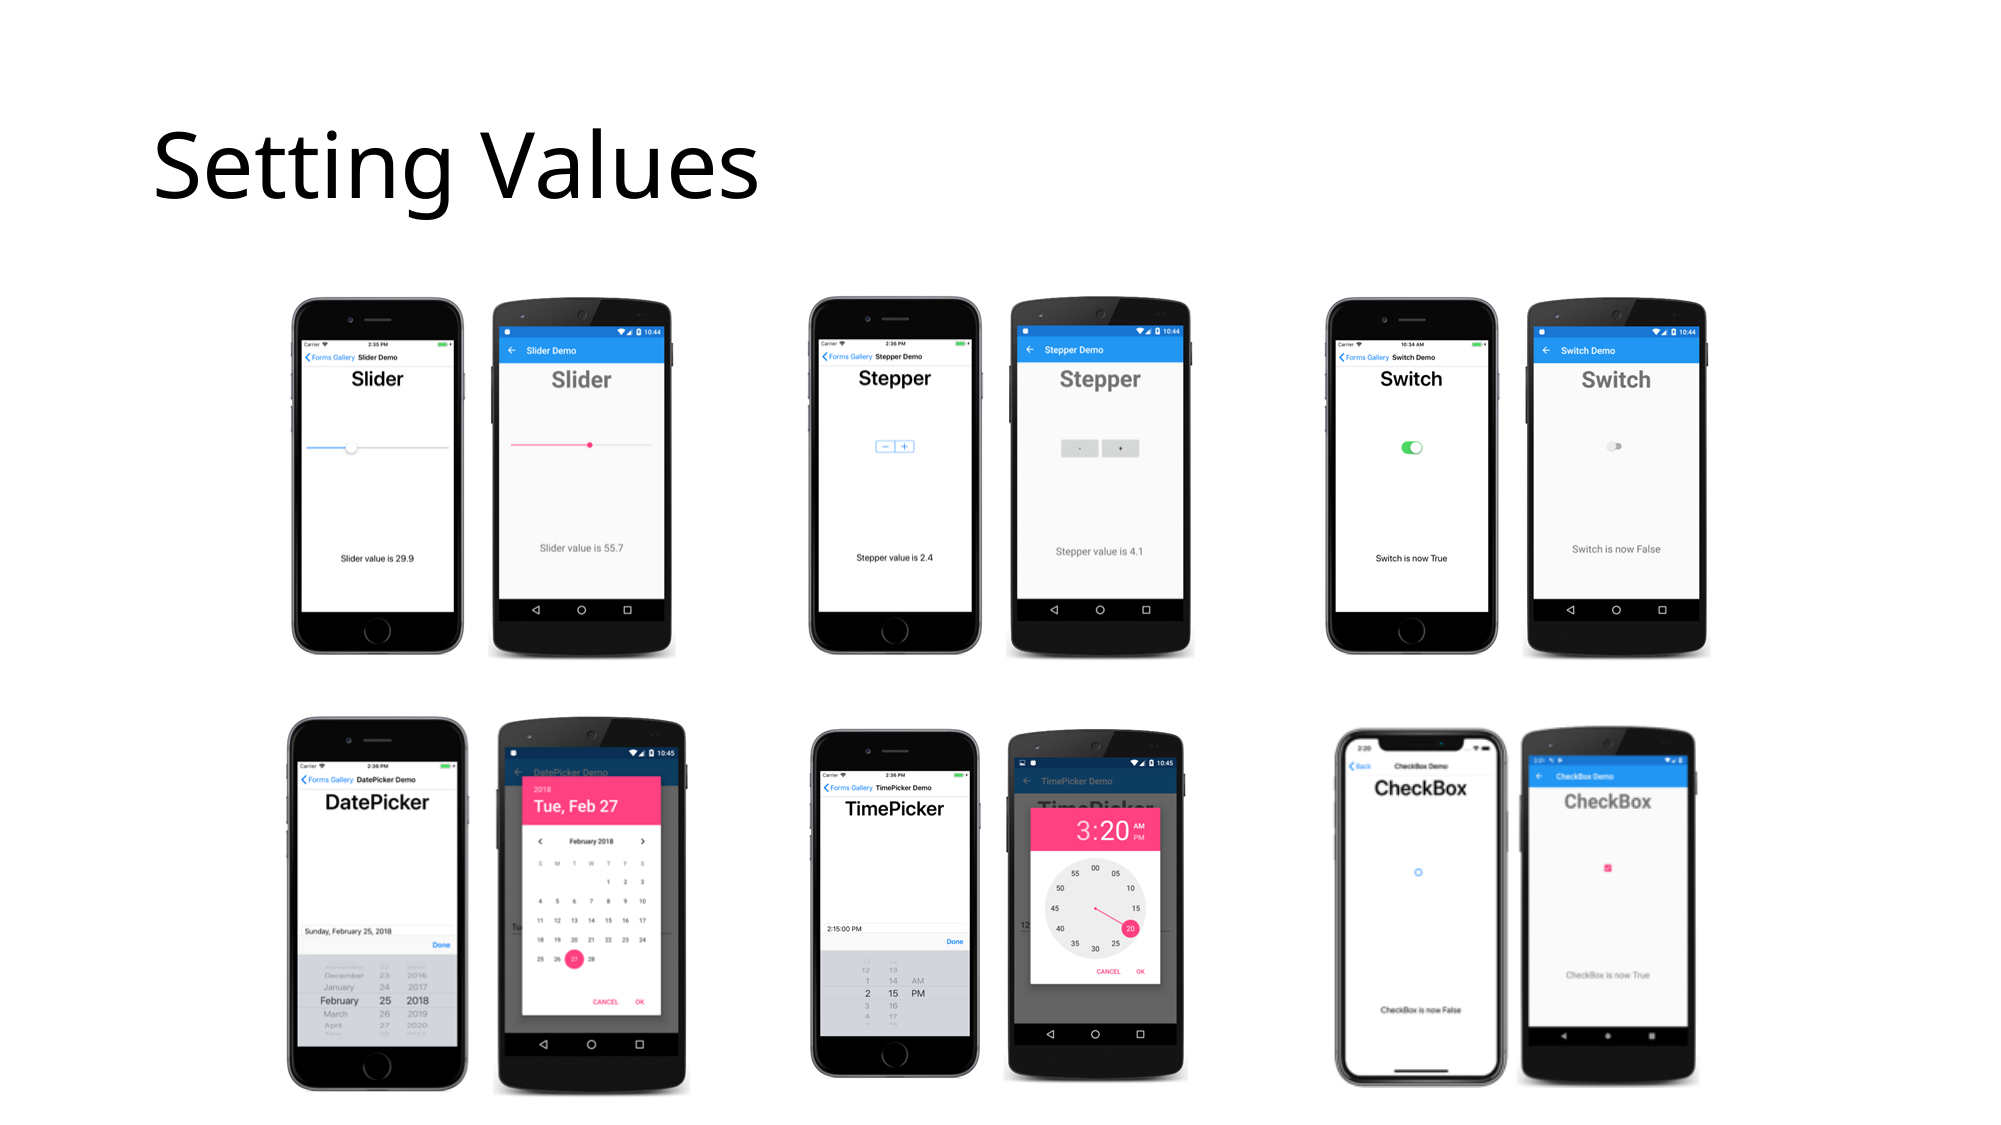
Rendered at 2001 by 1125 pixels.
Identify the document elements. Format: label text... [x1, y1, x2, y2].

picture [1318, 720, 1716, 1088]
picture [278, 708, 699, 1100]
picture [802, 721, 1198, 1086]
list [283, 289, 684, 663]
slide_number [1412, 1042, 1863, 1103]
picture [1317, 289, 1717, 663]
picture [799, 288, 1200, 663]
title Setting Values [137, 59, 1863, 278]
